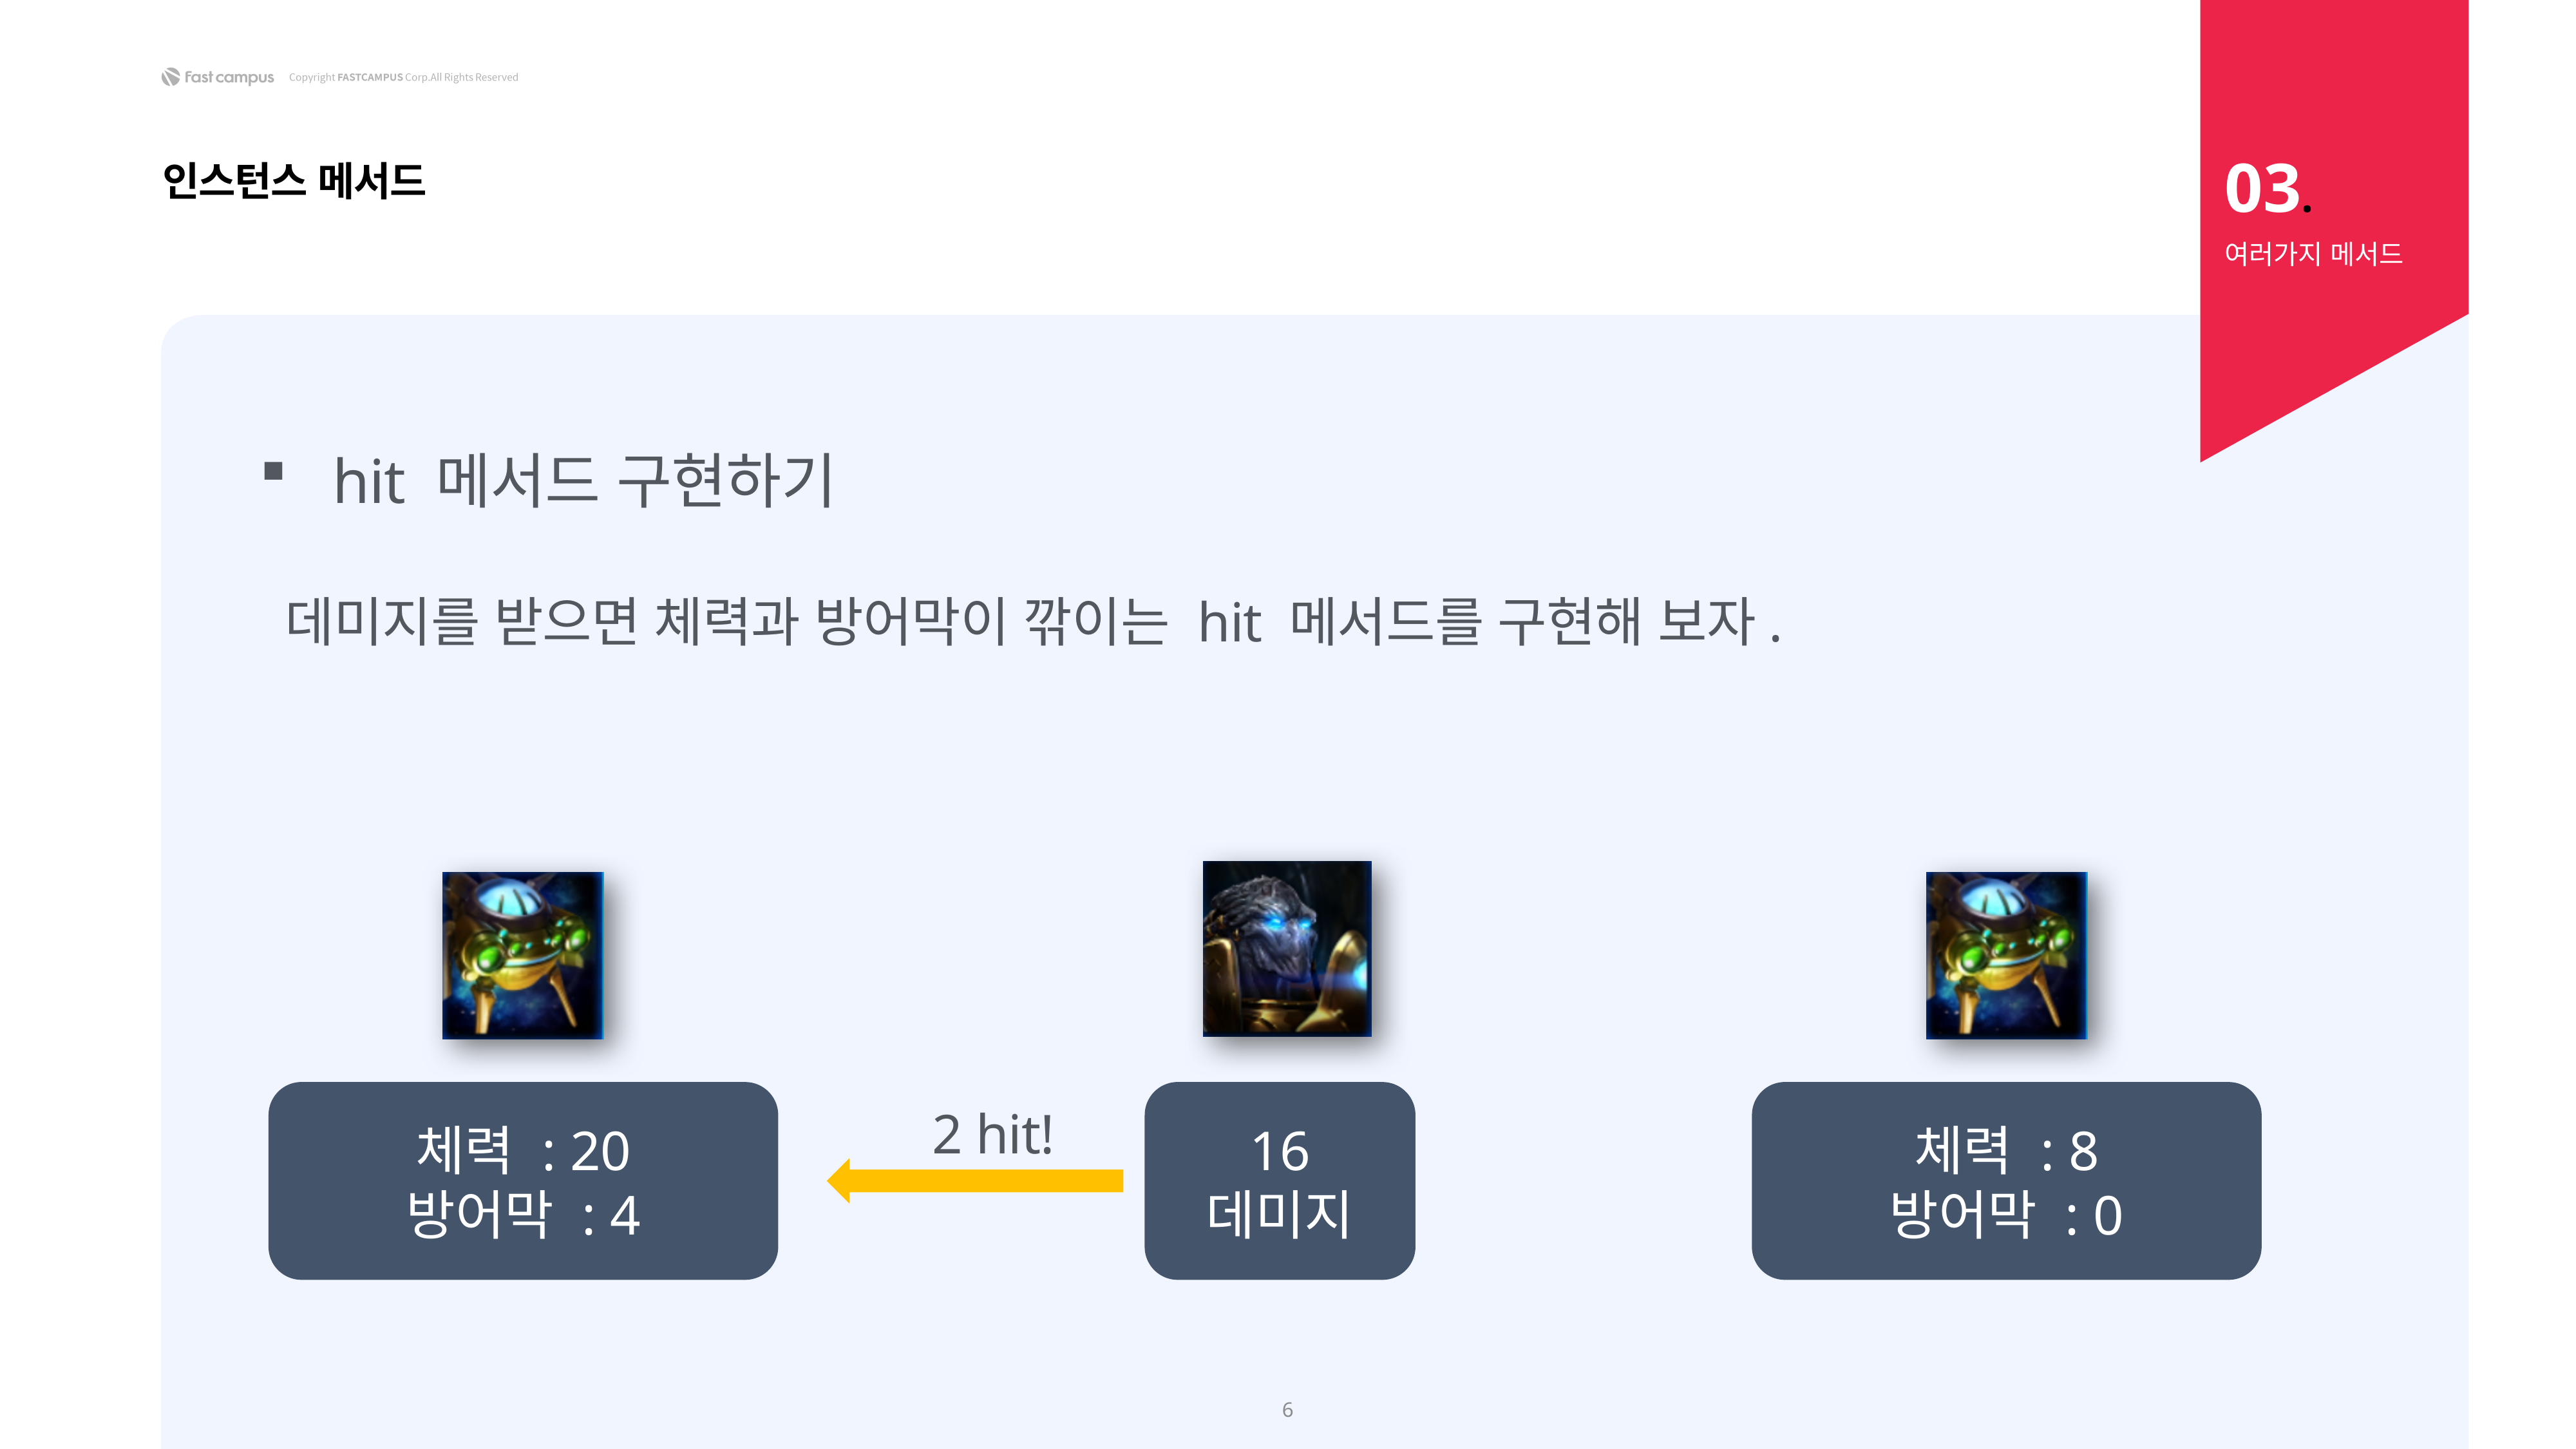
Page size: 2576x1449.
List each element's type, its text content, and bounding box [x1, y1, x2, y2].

text_box 2 hit! [931, 1066, 1065, 1166]
text_box hit 메서드 구현하기 [258, 404, 1577, 645]
text_box 데미지를 받으면 체력과 방어막이 깎이는 hit 메서드를 구현해 보자. [283, 554, 2110, 771]
text_box 인스턴스 메서드 [160, 154, 631, 205]
text_box 체력 : 20 방어막 : 4 [267, 1081, 779, 1281]
text_box 16 데미지 [1144, 1081, 1416, 1281]
picture [0, 0, 2576, 1449]
text_box 여러가지 메서드 [2200, 232, 2469, 276]
slide_number 6 [998, 1372, 1578, 1449]
text_box 03. [2200, 148, 2469, 232]
text_box 체력 : 8 방어막 : 0 [1751, 1081, 2262, 1281]
text_box [826, 1156, 1124, 1206]
